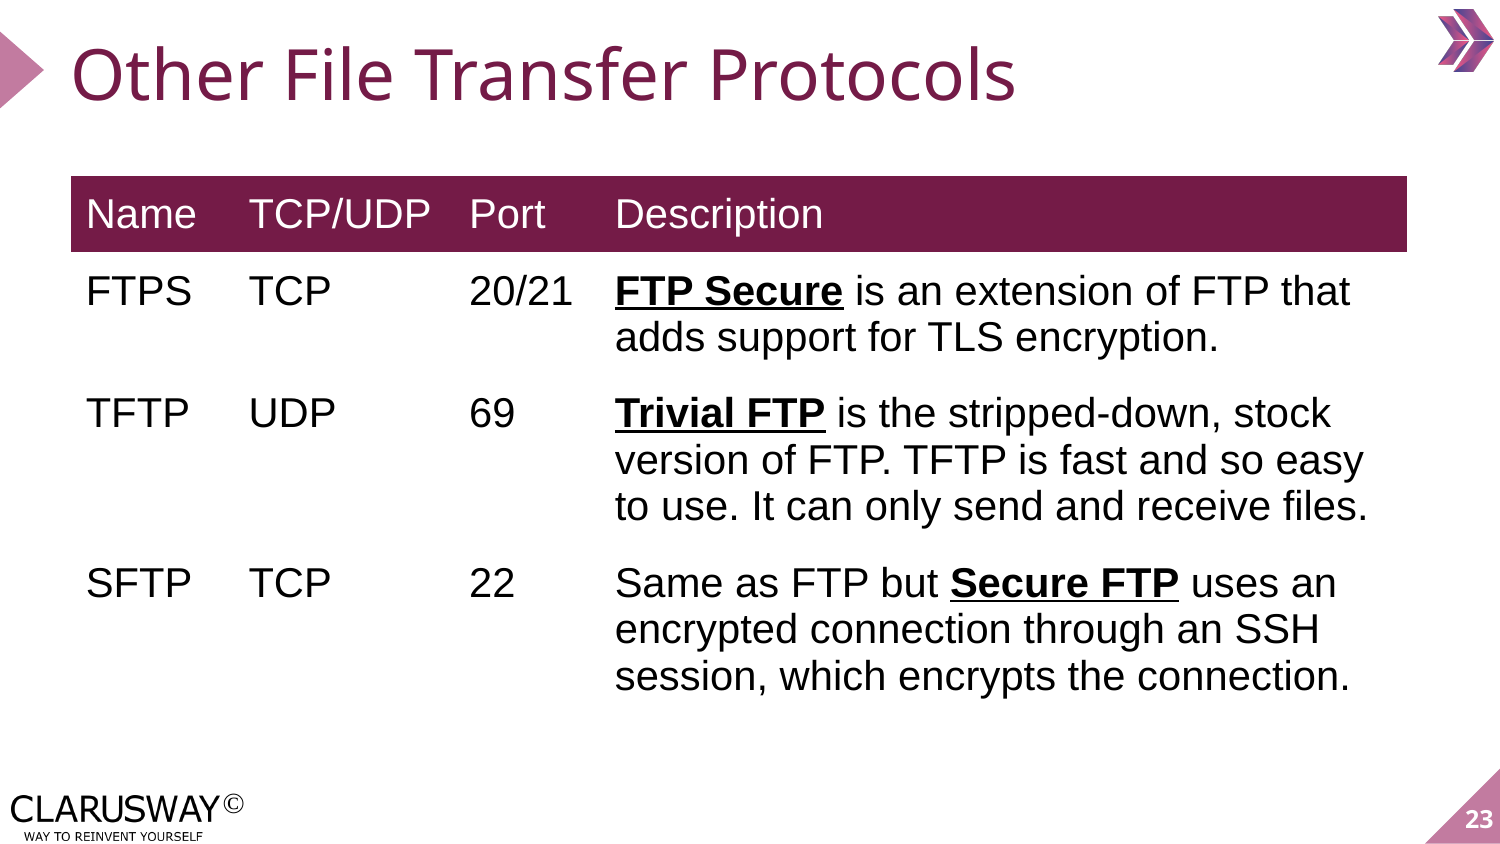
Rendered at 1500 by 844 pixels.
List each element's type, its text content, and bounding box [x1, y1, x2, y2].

table_cell TCP [234, 545, 454, 714]
table_header TCP/UDP [234, 176, 454, 252]
table_cell TFTP [71, 375, 234, 545]
table_cell UDP [234, 375, 454, 545]
picture [11, 795, 220, 841]
table_cell TCP [234, 252, 454, 375]
table_cell FTPS [71, 252, 234, 375]
table_header Port [454, 176, 600, 252]
table_header Description [600, 176, 1407, 252]
table_cell FTP Secure is an extension of FTP that adds support for TLS encryption. [600, 252, 1407, 375]
slide_number 23 [1418, 760, 1494, 838]
table_cell Trivial FTP is the stripped-down, stock version of FTP. TFTP is fast and so easy to use. It can only send and receive files. [600, 375, 1407, 545]
title Other File Transfer Protocols [70, 28, 1472, 132]
table_cell 22 [454, 545, 600, 714]
table_cell 69 [454, 375, 600, 545]
table_cell SFTP [71, 545, 234, 714]
table_header Name [71, 176, 234, 252]
picture [1438, 9, 1494, 72]
table_cell Same as FTP but Secure FTP uses an encrypted connection through an SSH session, which encrypts the connection. [600, 545, 1407, 714]
table_cell 20/21 [454, 252, 600, 375]
